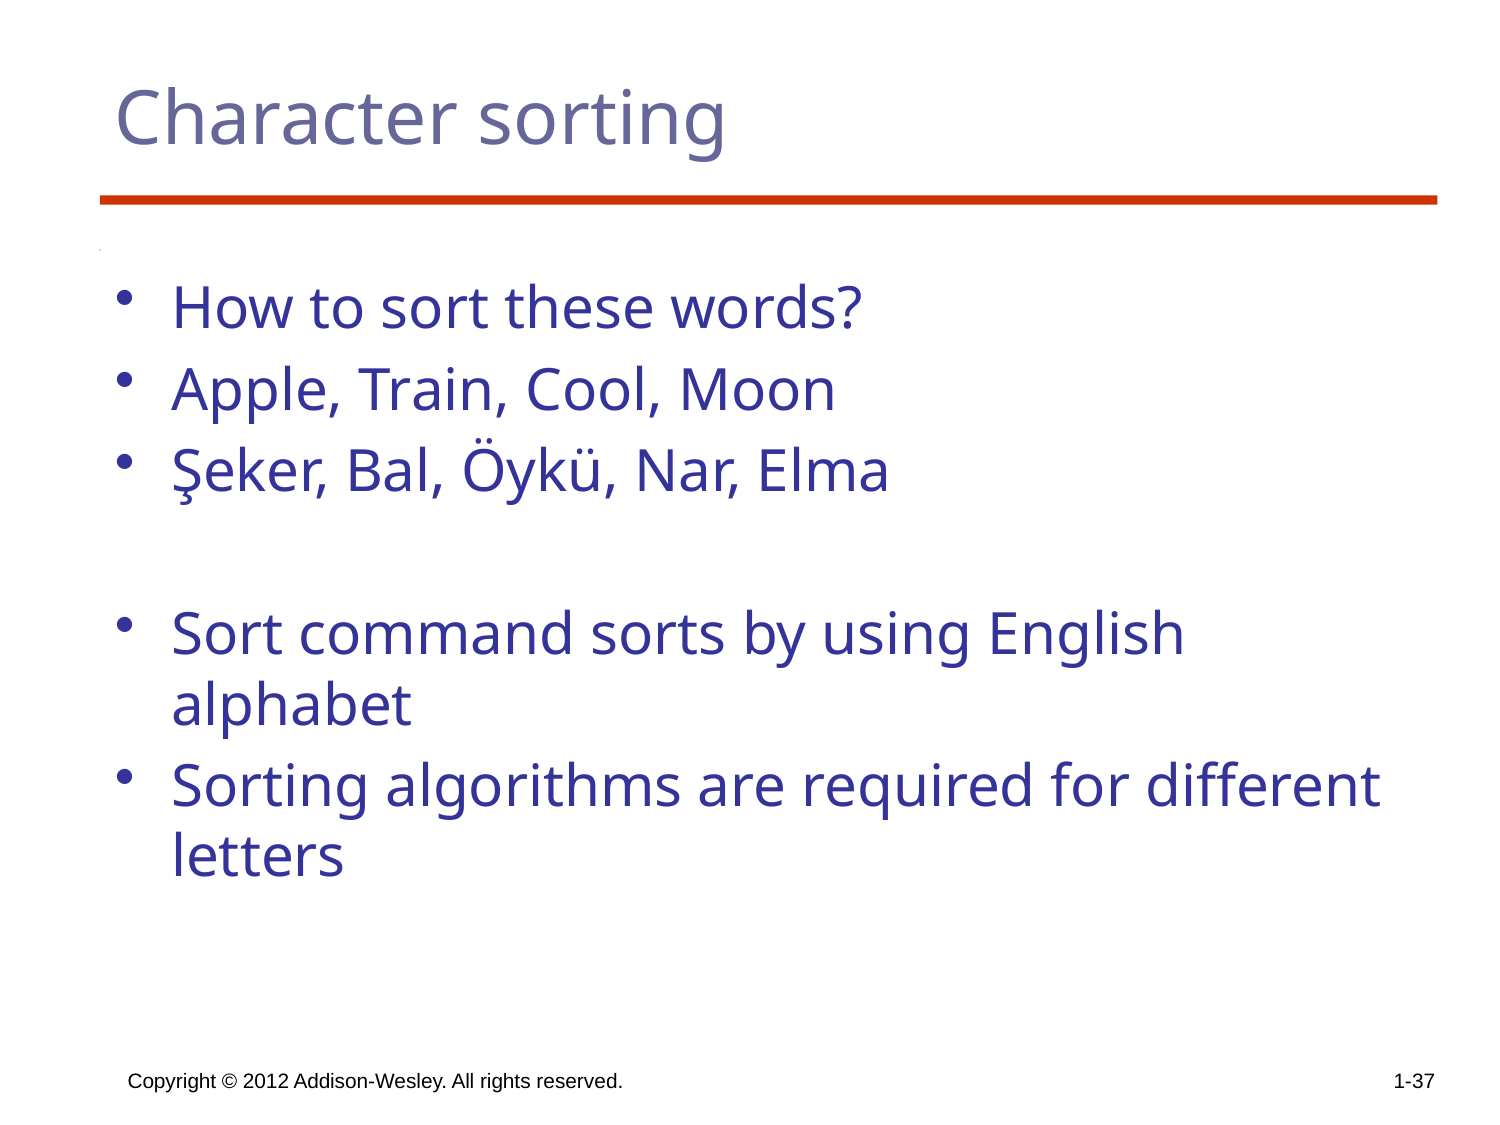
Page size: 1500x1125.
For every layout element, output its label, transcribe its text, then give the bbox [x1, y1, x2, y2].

title Character sorting [99, 62, 1438, 251]
list How to sort these words? Apple, Train, Cool, Moon Şeker, Bal, Öykü, Nar, Elma Sort command sorts by using English alphabet Sorting algorithms are required for different letters [99, 262, 1438, 1013]
footer Copyright © 2012 Addison-Wesley. All rights reserved. [112, 1024, 801, 1101]
slide_number 1-37 [1137, 1024, 1451, 1101]
